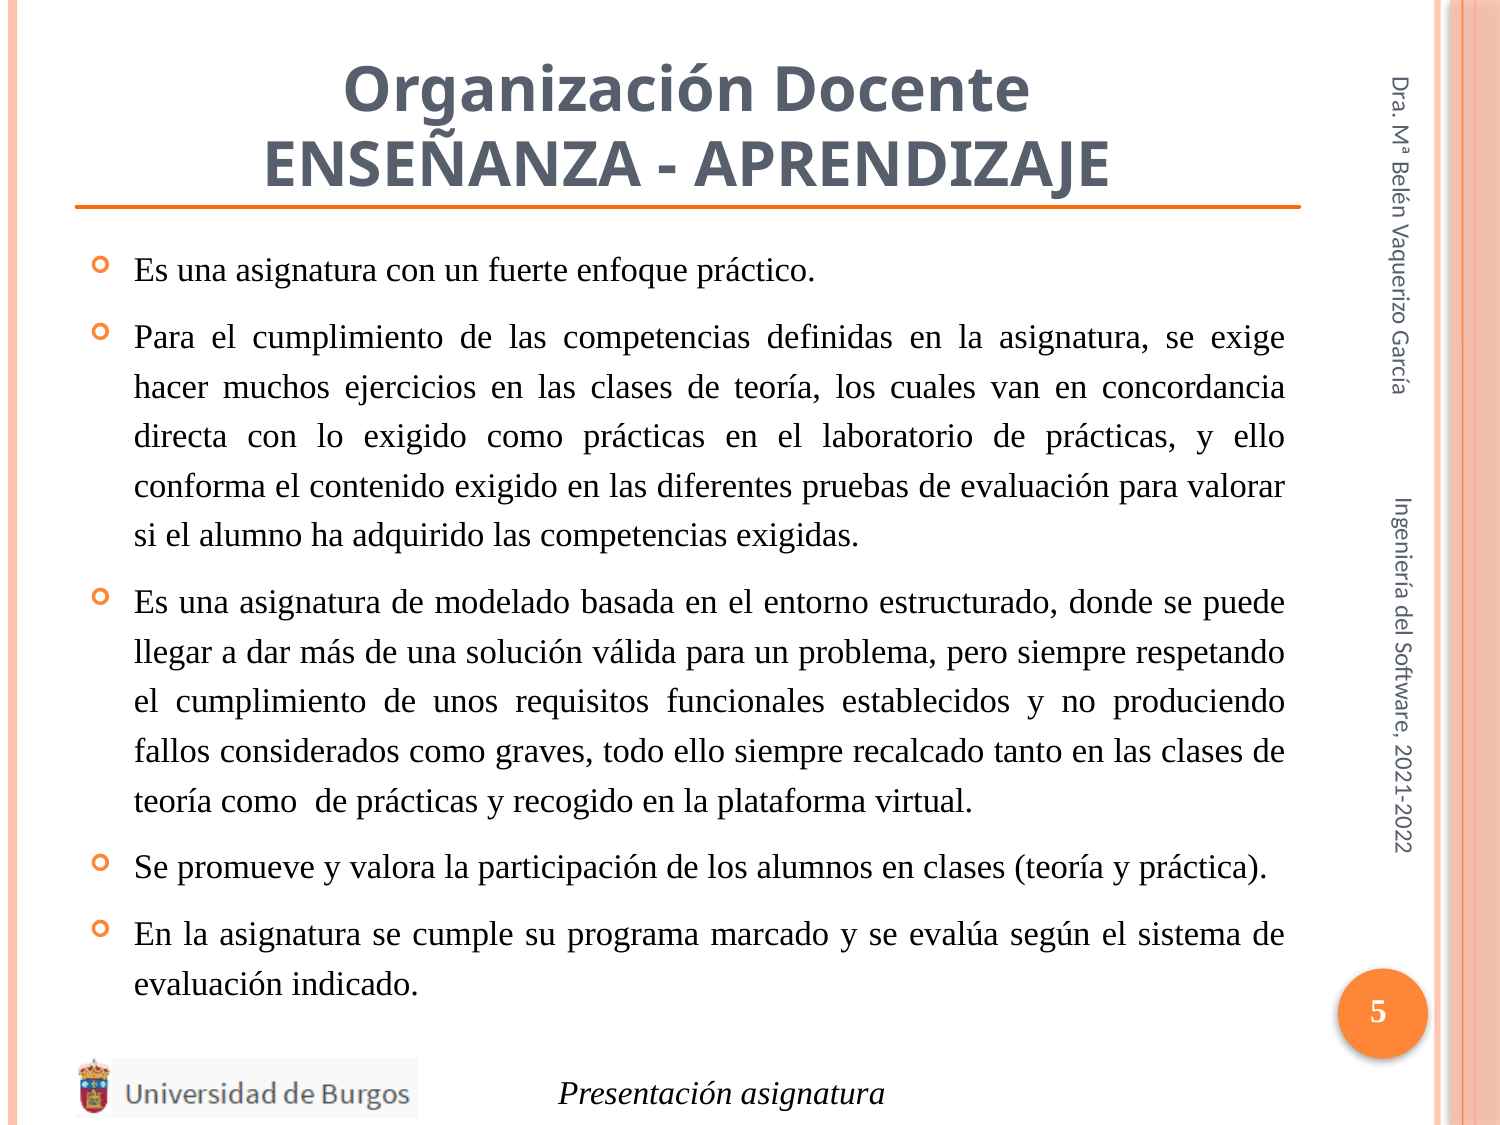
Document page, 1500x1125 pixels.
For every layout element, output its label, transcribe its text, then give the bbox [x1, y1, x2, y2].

picture [76, 1059, 418, 1118]
slide_number 5 [1333, 964, 1424, 1054]
list Es una asignatura con un fuerte enfoque práctico. Para el cumplimiento de las competencias definidas en la asignatura, se exige hacer muchos ejercicios en las clases de teoría, los cuales van en concordancia directa con lo exigido como prácticas en el laboratorio de prácticas, y ello conforma el contenido exigido en las diferentes pruebas de evaluación para valorar si el alumno ha adquirido las competencias exigidas. Es una asignatura de modelado basada en el entorno estructurado, donde se puede llegar a dar más de una solución válida para un problema, pero siempre respetando el cumplimiento de unos requisitos funcionales establecidos y no produciendo fallos considerados como graves, todo ello siempre recalcado tanto en las clases de teoría como de prácticas y recogido en la plataforma virtual. Se promueve y valora la participación de los alumnos en clases (teoría y práctica). En la asignatura se cumple su programa marcado y se evalúa según el sistema de evaluación indicado. [75, 231, 1300, 1059]
title Organización Docente ENSEÑANZA - APRENDIZAJE [75, 41, 1300, 207]
footer Ingeniería del Software, 2021-2022 [1378, 439, 1433, 913]
slide_number Dra. Mª Belén Vaquerizo García [1373, 43, 1433, 428]
